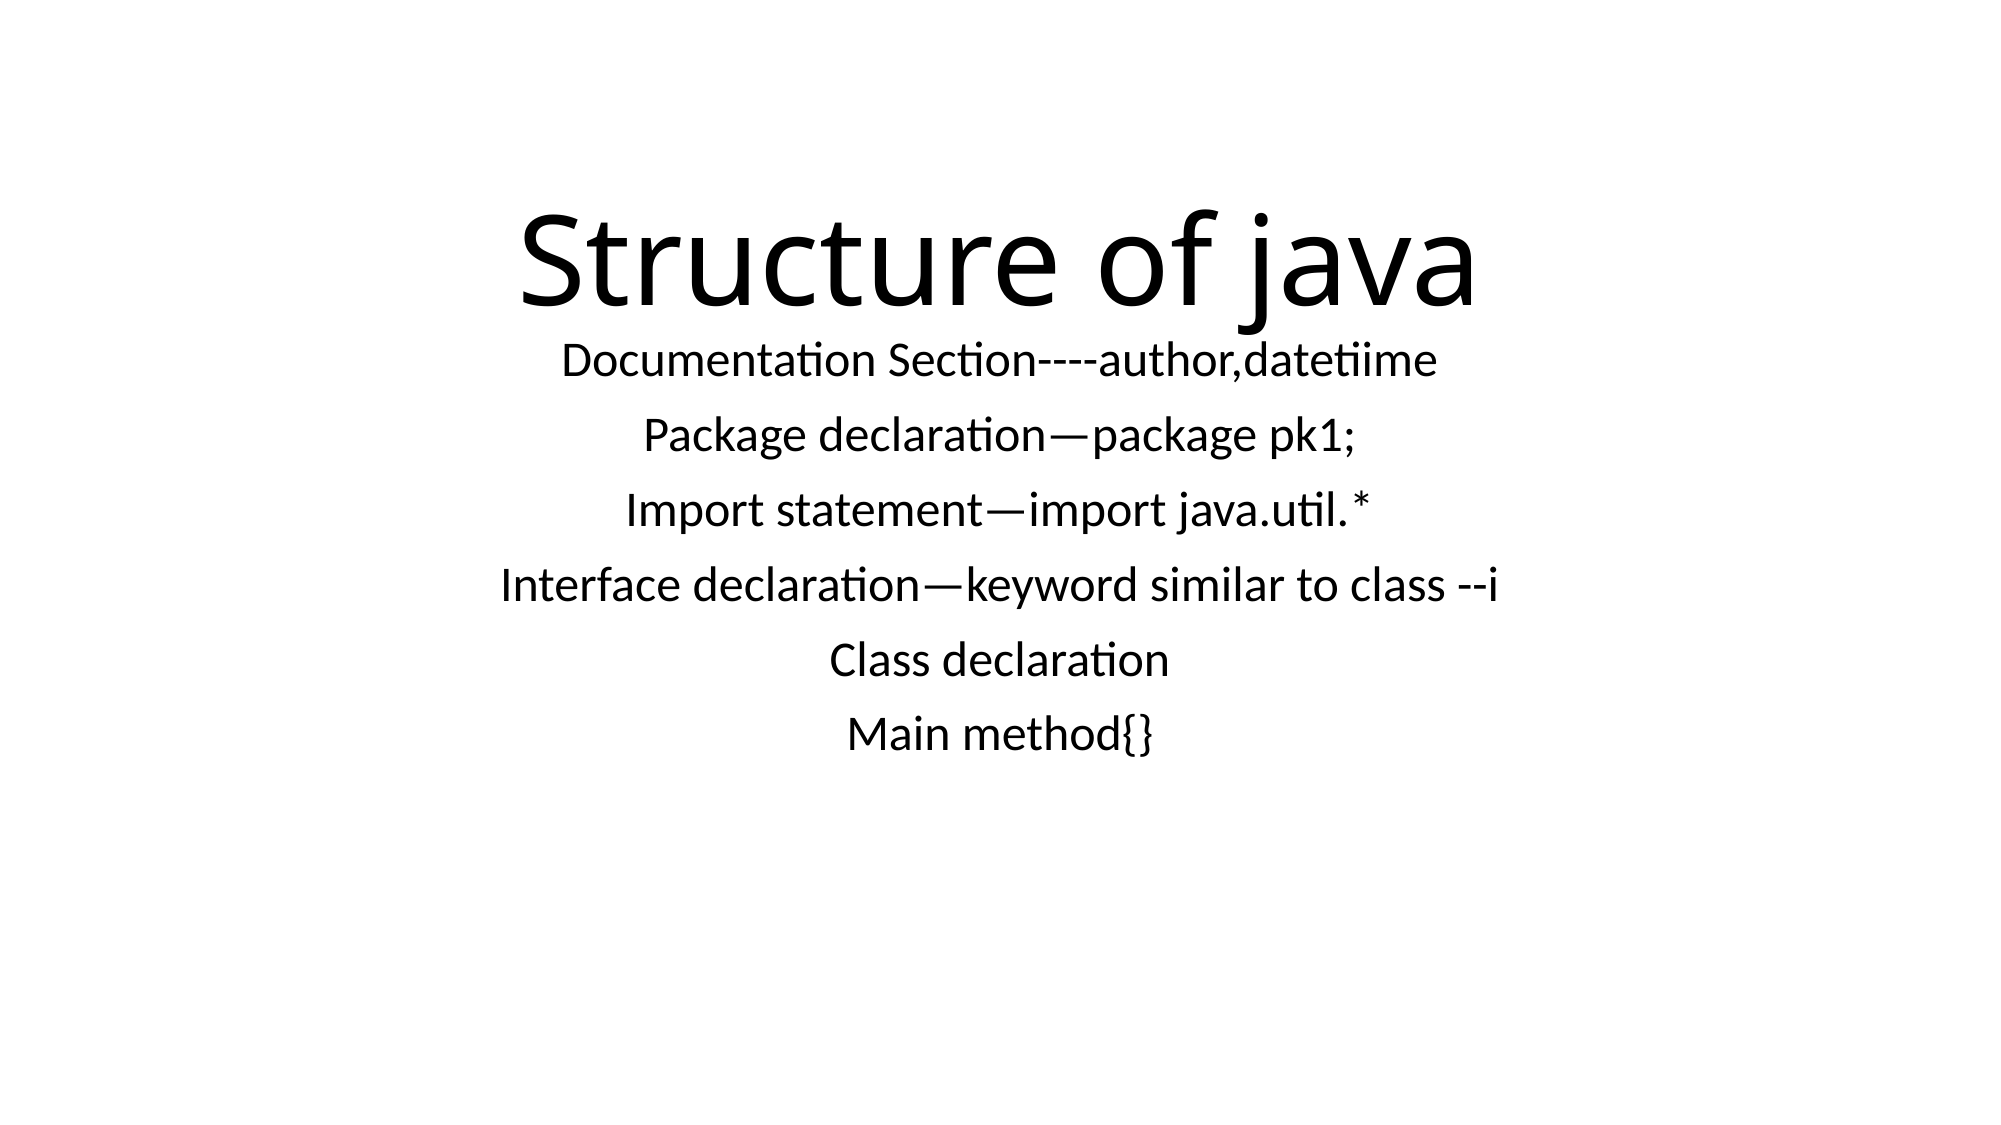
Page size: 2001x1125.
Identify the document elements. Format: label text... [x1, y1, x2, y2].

subtitle Documentation Section----author,datetiime Package declaration—package pk1; Import statement—import java.util.* Interface declaration—keyword similar to class --i Class declaration Main method{} [249, 325, 1750, 863]
title Structure of java [249, 184, 1750, 325]
